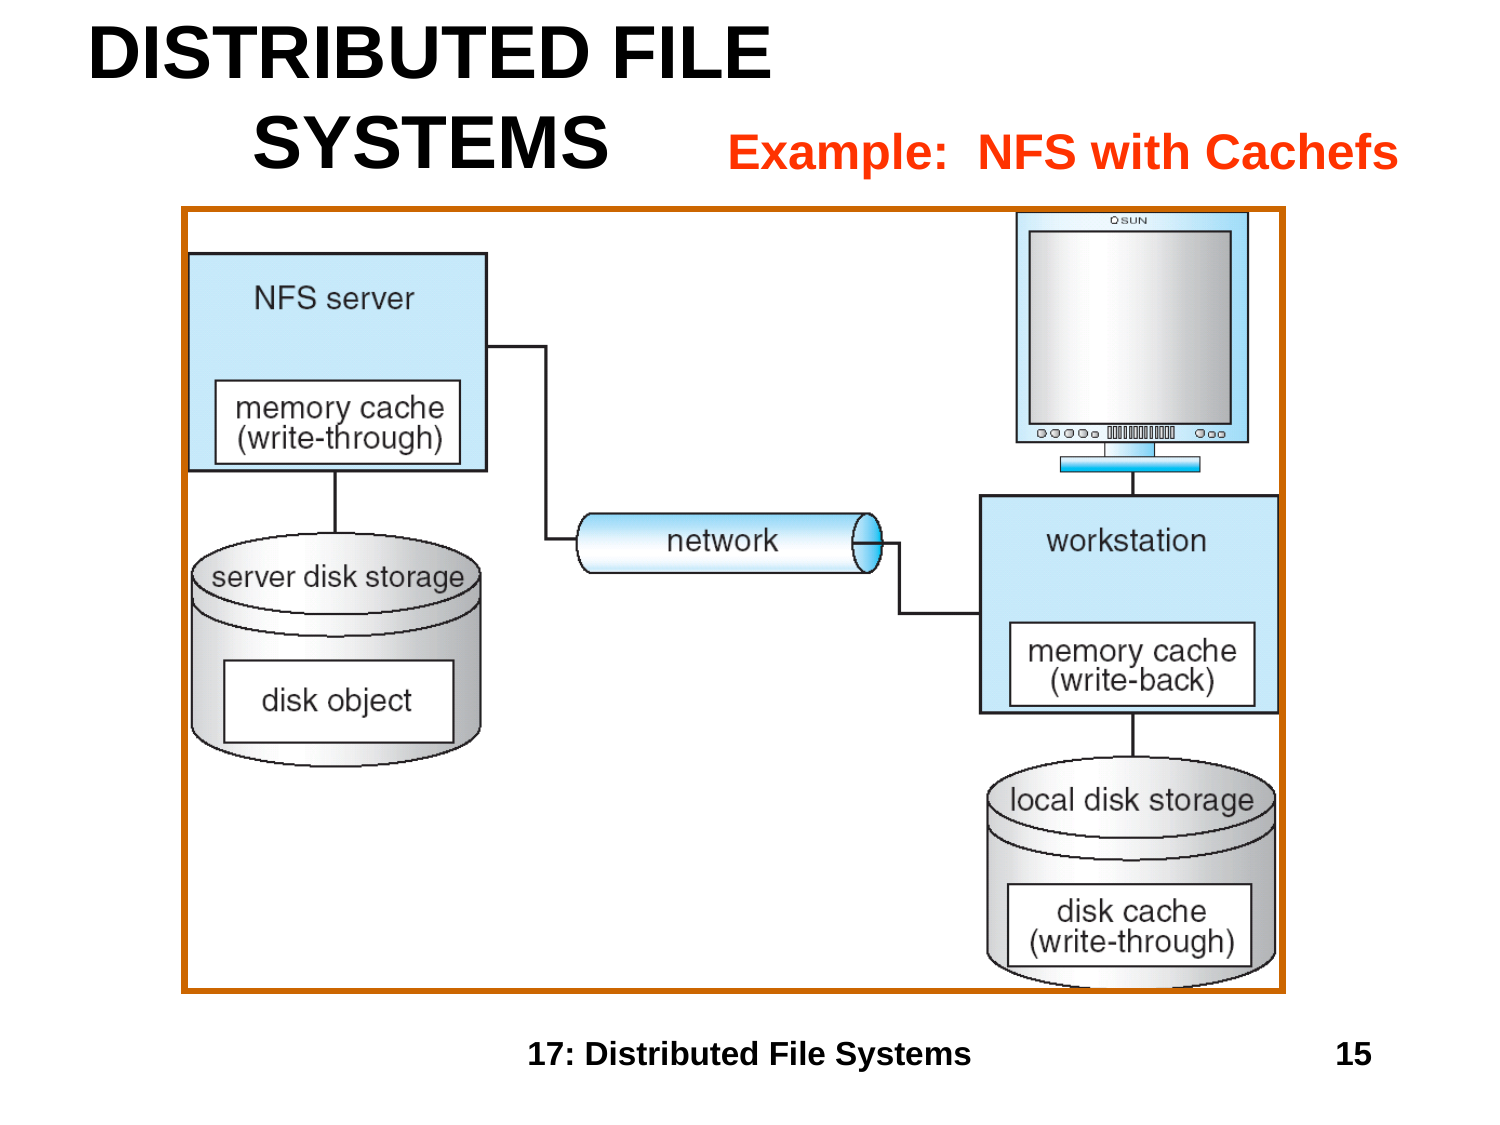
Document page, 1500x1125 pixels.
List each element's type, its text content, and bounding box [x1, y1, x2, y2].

text_box Example: NFS with Cachefs [712, 112, 1415, 188]
footer 17: Distributed File Systems [512, 1024, 988, 1101]
slide_number 15 [1074, 1024, 1388, 1101]
picture [187, 212, 1280, 989]
title DISTRIBUTED FILE SYSTEMS [24, 0, 838, 188]
